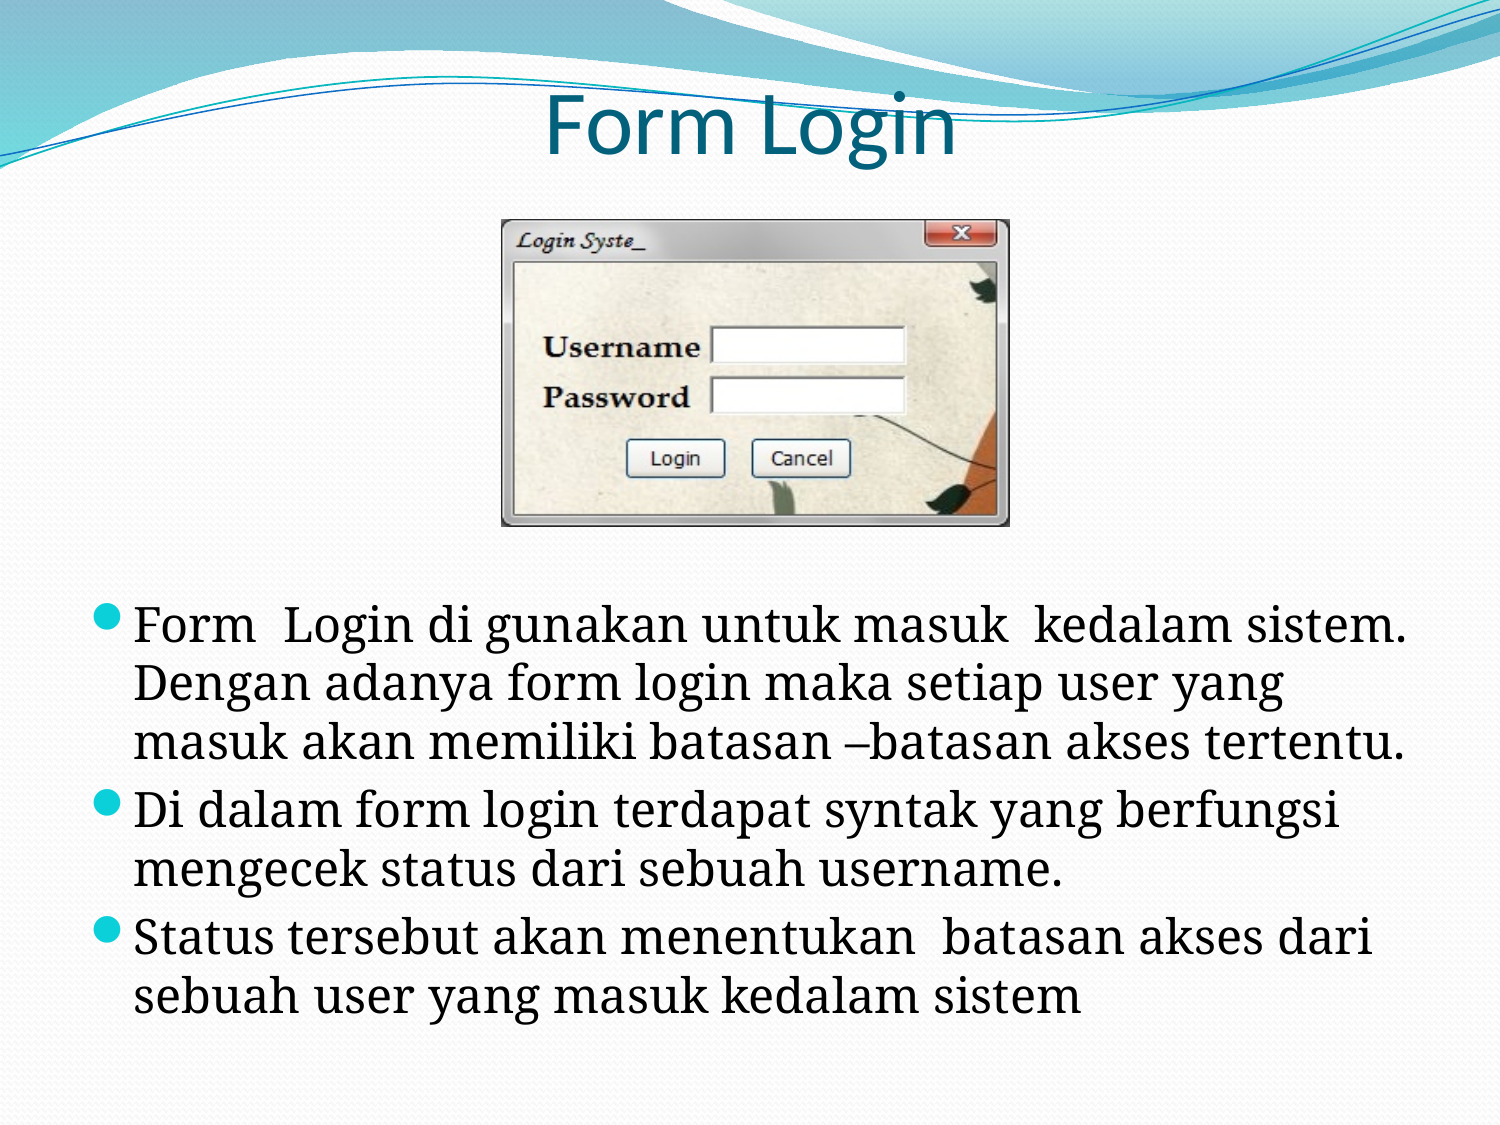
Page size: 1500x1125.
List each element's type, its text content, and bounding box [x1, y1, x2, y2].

title Form Login [76, 54, 1427, 173]
picture [501, 219, 1011, 528]
list Form Login di gunakan untuk masuk kedalam sistem. Dengan adanya form login maka setiap user yang masuk akan memiliki batasan –batasan akses tertentu. Di dalam form login terdapat syntak yang berfungsi mengecek status dari sebuah username. Status tersebut akan menentukan batasan akses dari sebuah user yang masuk kedalam sistem [75, 586, 1425, 1038]
